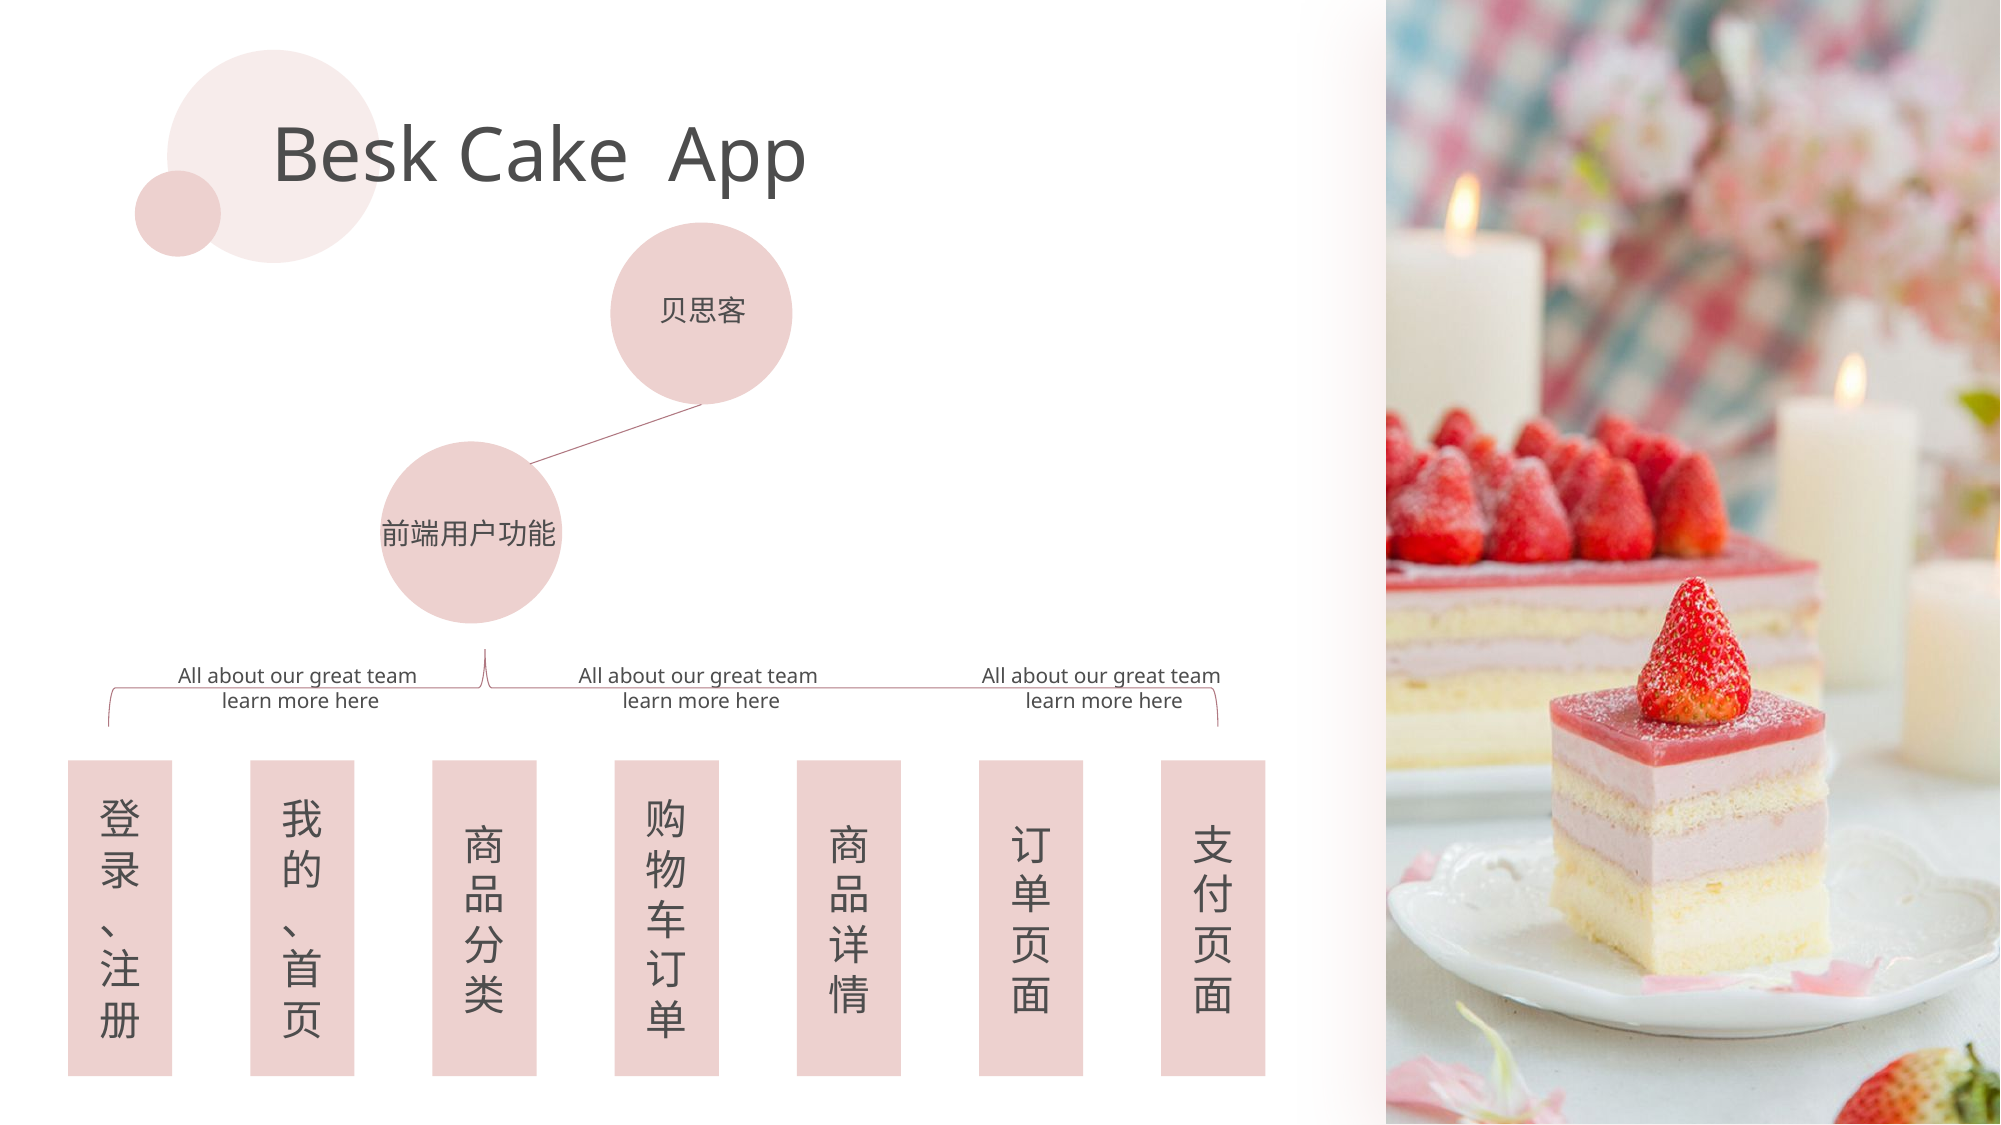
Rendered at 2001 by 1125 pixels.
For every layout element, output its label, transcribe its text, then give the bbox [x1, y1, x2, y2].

text_box 支付页面 [1160, 759, 1266, 1077]
text_box All about our great team learn more here [967, 655, 1242, 721]
text_box 购物车订单 [614, 759, 720, 1077]
text_box [609, 221, 794, 406]
text_box [386, 440, 557, 497]
text_box 贝思客 [644, 274, 762, 335]
picture [1386, 0, 2000, 1124]
text_box 前端用户功能 [366, 497, 572, 558]
text_box 商品详情 [796, 759, 902, 1077]
text_box All about our great team learn more here [163, 655, 438, 687]
text_box 我的 、首页 [249, 759, 355, 1077]
text_box [108, 649, 1219, 727]
text_box Besk Cake App [256, 98, 884, 204]
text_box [529, 404, 702, 464]
text_box [133, 169, 222, 258]
text_box [166, 48, 371, 265]
text_box 商品分类 [431, 759, 538, 1077]
text_box 登录 、注册 [67, 759, 173, 1077]
text_box [382, 558, 560, 625]
text_box 订单页面 [978, 759, 1084, 1077]
text_box All about our great team learn more here [564, 655, 839, 687]
